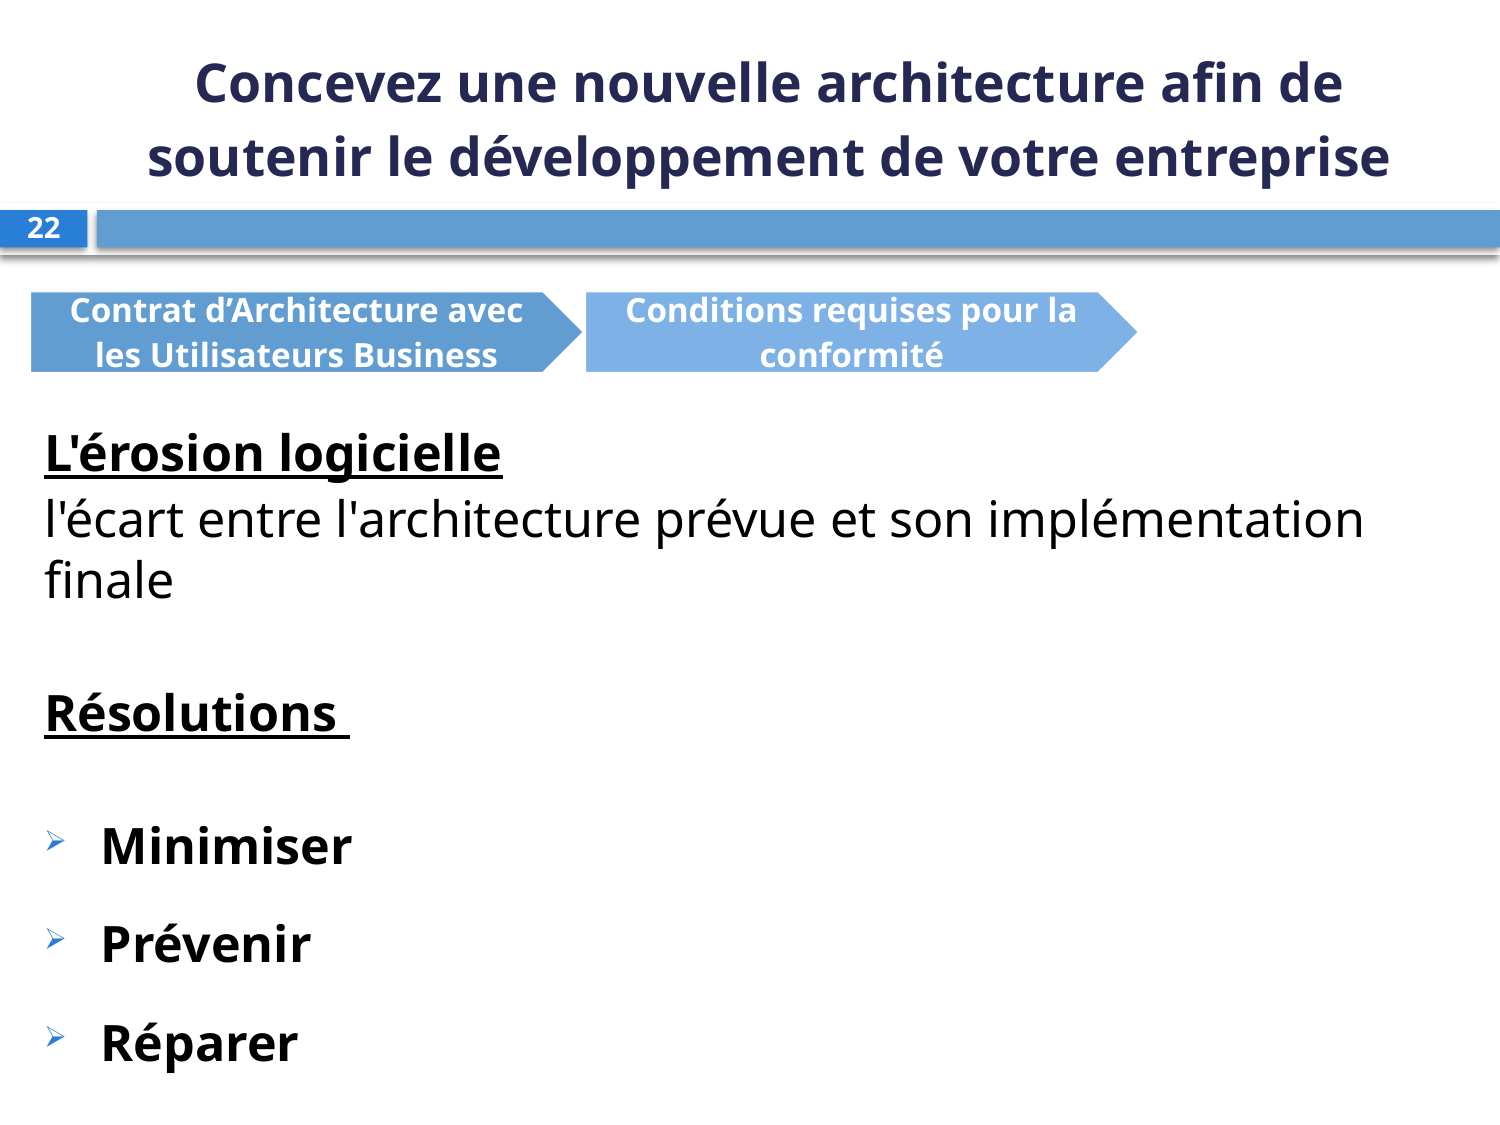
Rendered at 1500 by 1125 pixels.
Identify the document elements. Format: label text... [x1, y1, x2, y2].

title Concevez une nouvelle architecture afin de soutenir le développement de votre entreprise [100, 37, 1438, 200]
slide_number 22 [0, 208, 88, 249]
list L'érosion logicielle l'écart entre l'architecture prévue et son implémentation finale Résolutions Minimiser Prévenir Réparer [29, 262, 1471, 1083]
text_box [29, 290, 1141, 374]
